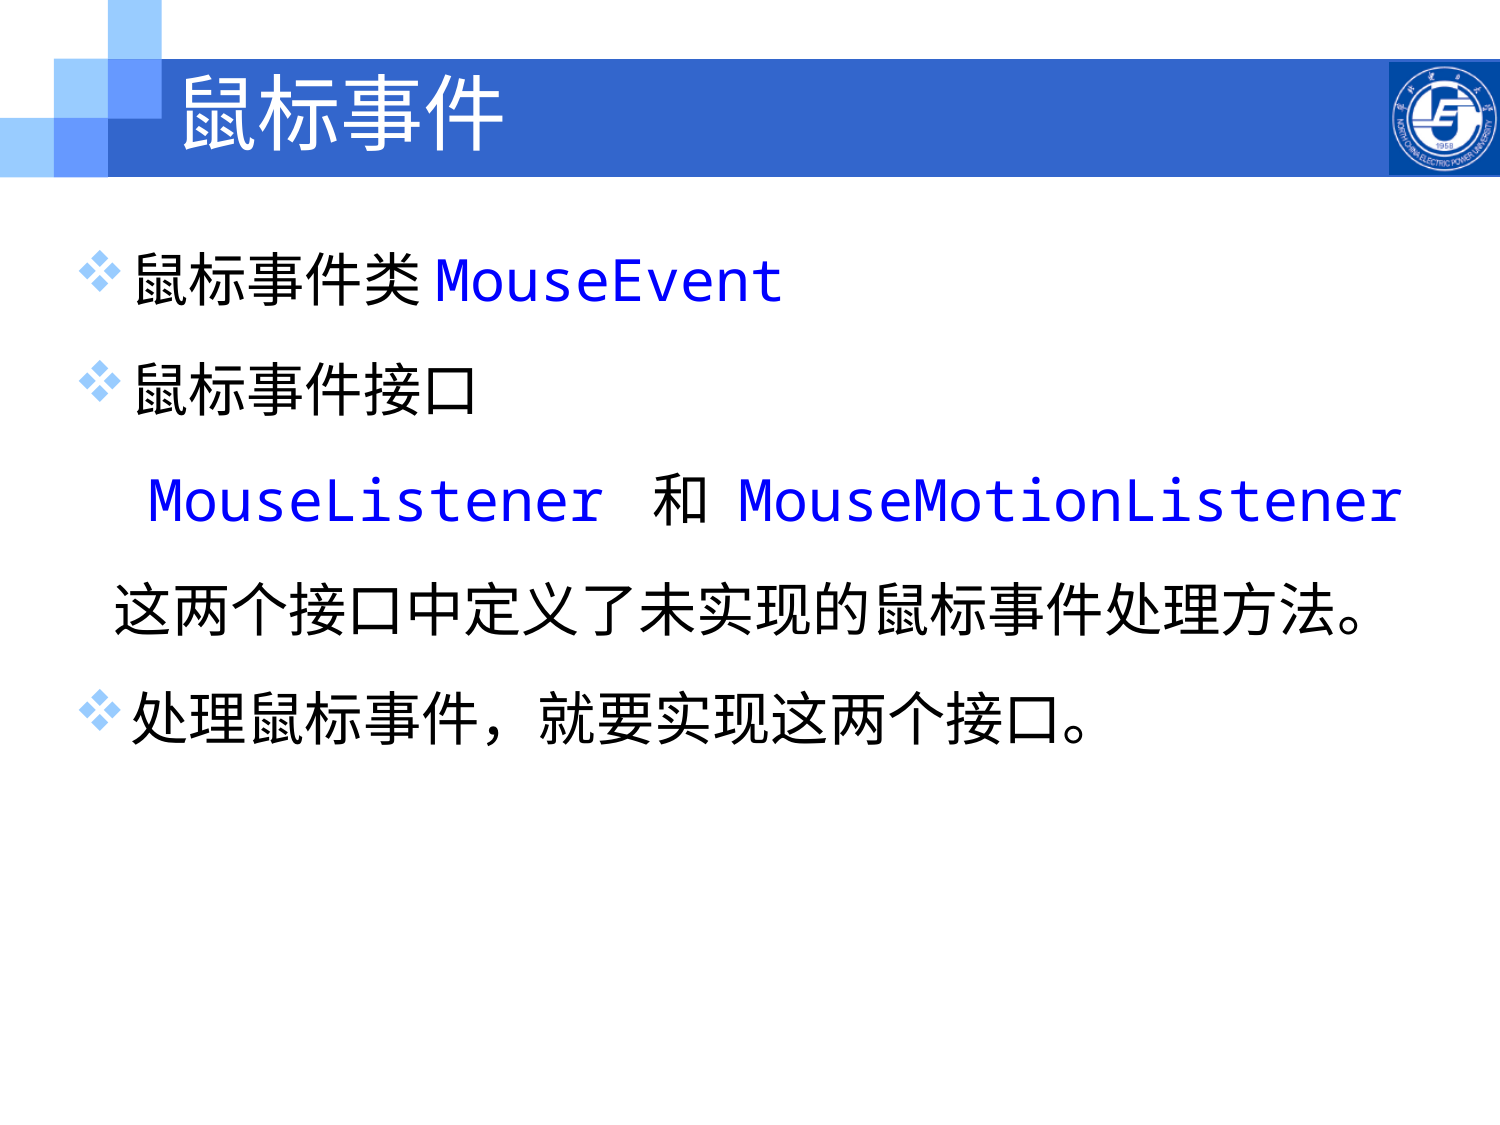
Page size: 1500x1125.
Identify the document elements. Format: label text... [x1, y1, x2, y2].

text_box 鼠标事件 [159, 54, 558, 169]
picture [1389, 62, 1500, 175]
list 鼠标事件类MouseEvent 鼠标事件接口 MouseListener 和 MouseMotionListener 这两个接口中定义了未实现的鼠标事件处理方法。 处理鼠标事件，就要实现这两个接口。 [58, 208, 1459, 1003]
